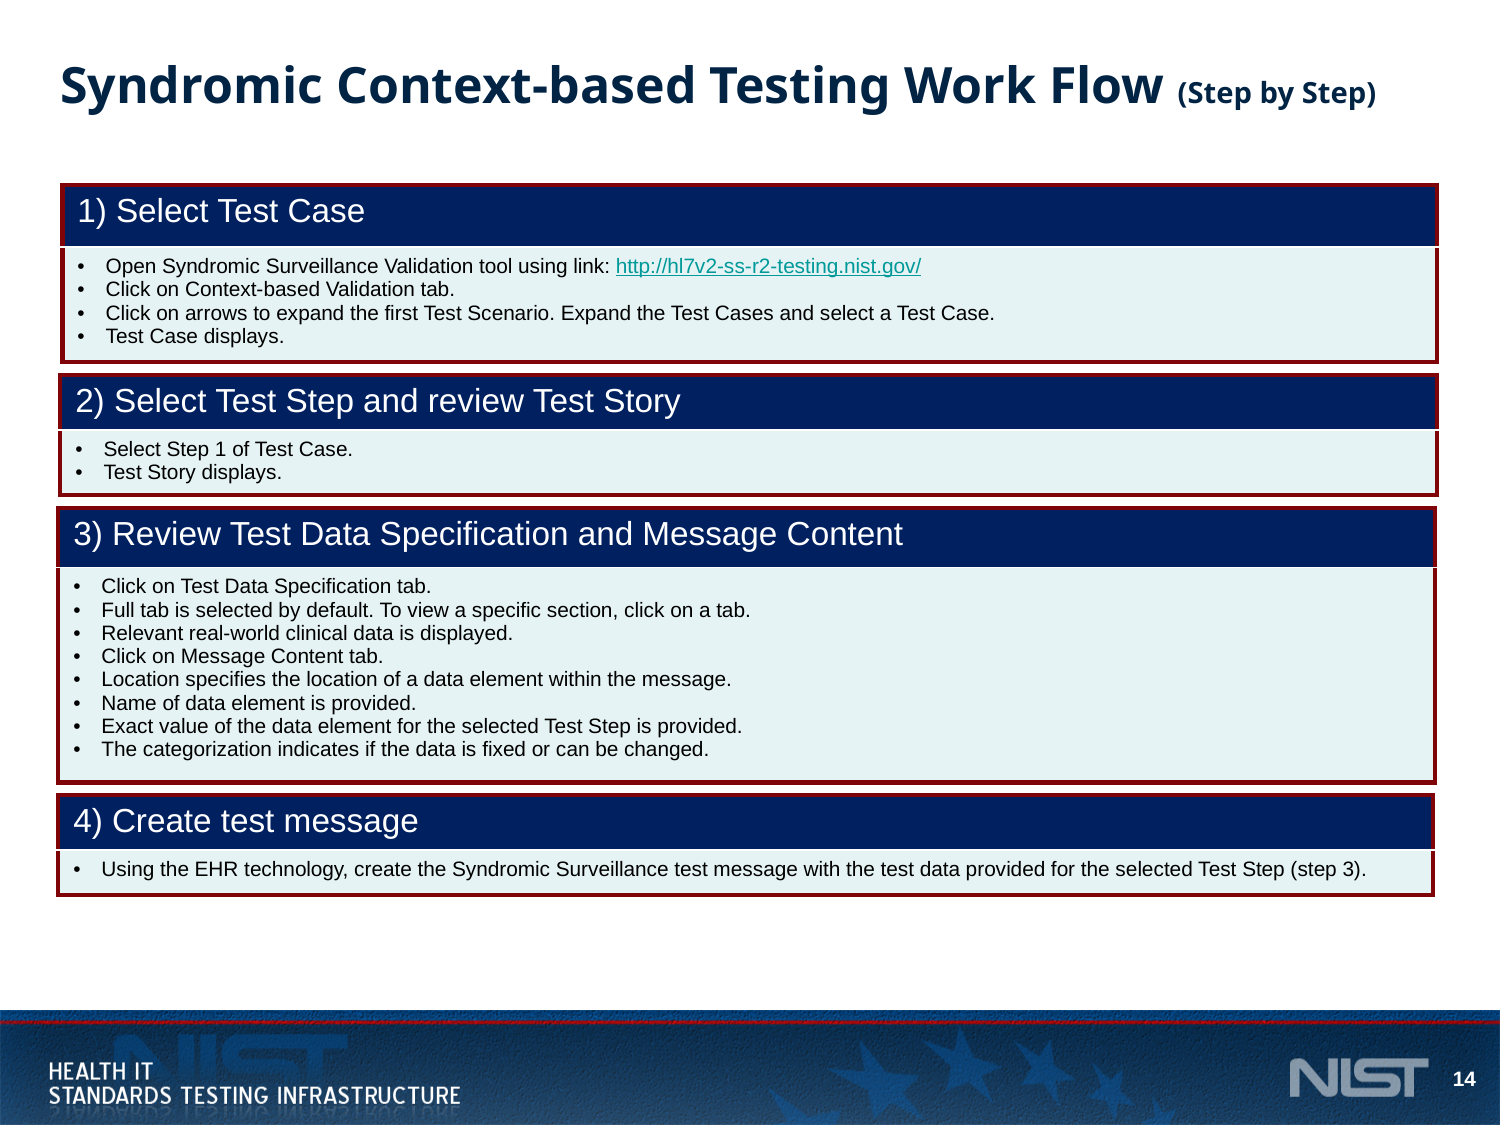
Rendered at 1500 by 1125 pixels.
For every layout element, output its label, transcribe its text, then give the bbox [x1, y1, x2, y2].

table_header 1) Select Test Case [65, 187, 1435, 246]
title Syndromic Context-based Testing Work Flow (Step by Step) [45, 45, 1396, 121]
table_header 3) Review Test Data Specification and Message Content [60, 510, 1433, 567]
table_cell Select Step 1 of Test Case. Test Story displays. [62, 431, 1435, 493]
table_cell Open Syndromic Surveillance Validation tool using link: http://hl7v2-ss-r2-testing.nist.gov/ Click on Context-based Validation tab. Click on arrows to expand the first Test Scenario. Expand the Test Cases and select a Test Case. Test Case displays. [65, 248, 1435, 360]
picture [0, 1010, 1500, 1125]
table_header 2) Select Test Step and review Test Story [62, 377, 1435, 429]
table_cell Click on Test Data Specification tab. Full tab is selected by default. To view a specific section, click on a tab. Relevant real-world clinical data is displayed. Click on Message Content tab. Location specifies the location of a data element within the message. Name of data element is provided. Exact value of the data element for the selected Test Step is provided. The categorization indicates if the data is fixed or can be changed. [60, 568, 1433, 780]
table_header 4) Create test message [60, 797, 1431, 849]
table_cell Using the EHR technology, create the Syndromic Surveillance test message with the test data provided for the selected Test Step (step 3). [60, 851, 1431, 893]
